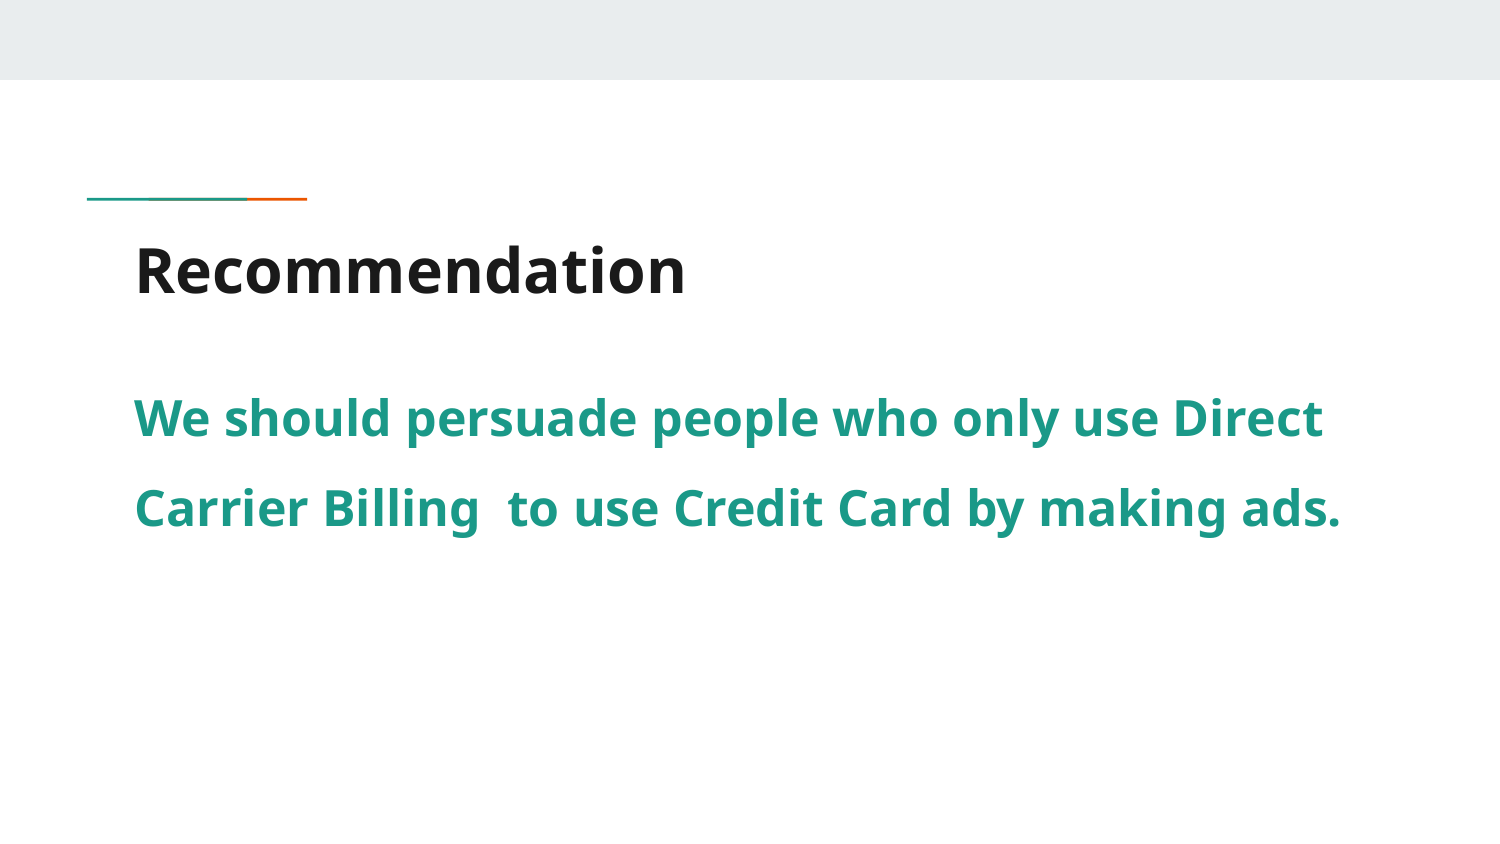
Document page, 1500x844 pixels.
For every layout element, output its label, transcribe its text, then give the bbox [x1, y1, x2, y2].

list We should persuade people who only use Direct Carrier Billing to use Credit Card by making ads. [119, 341, 1381, 712]
title Recommendation [119, 216, 1381, 305]
